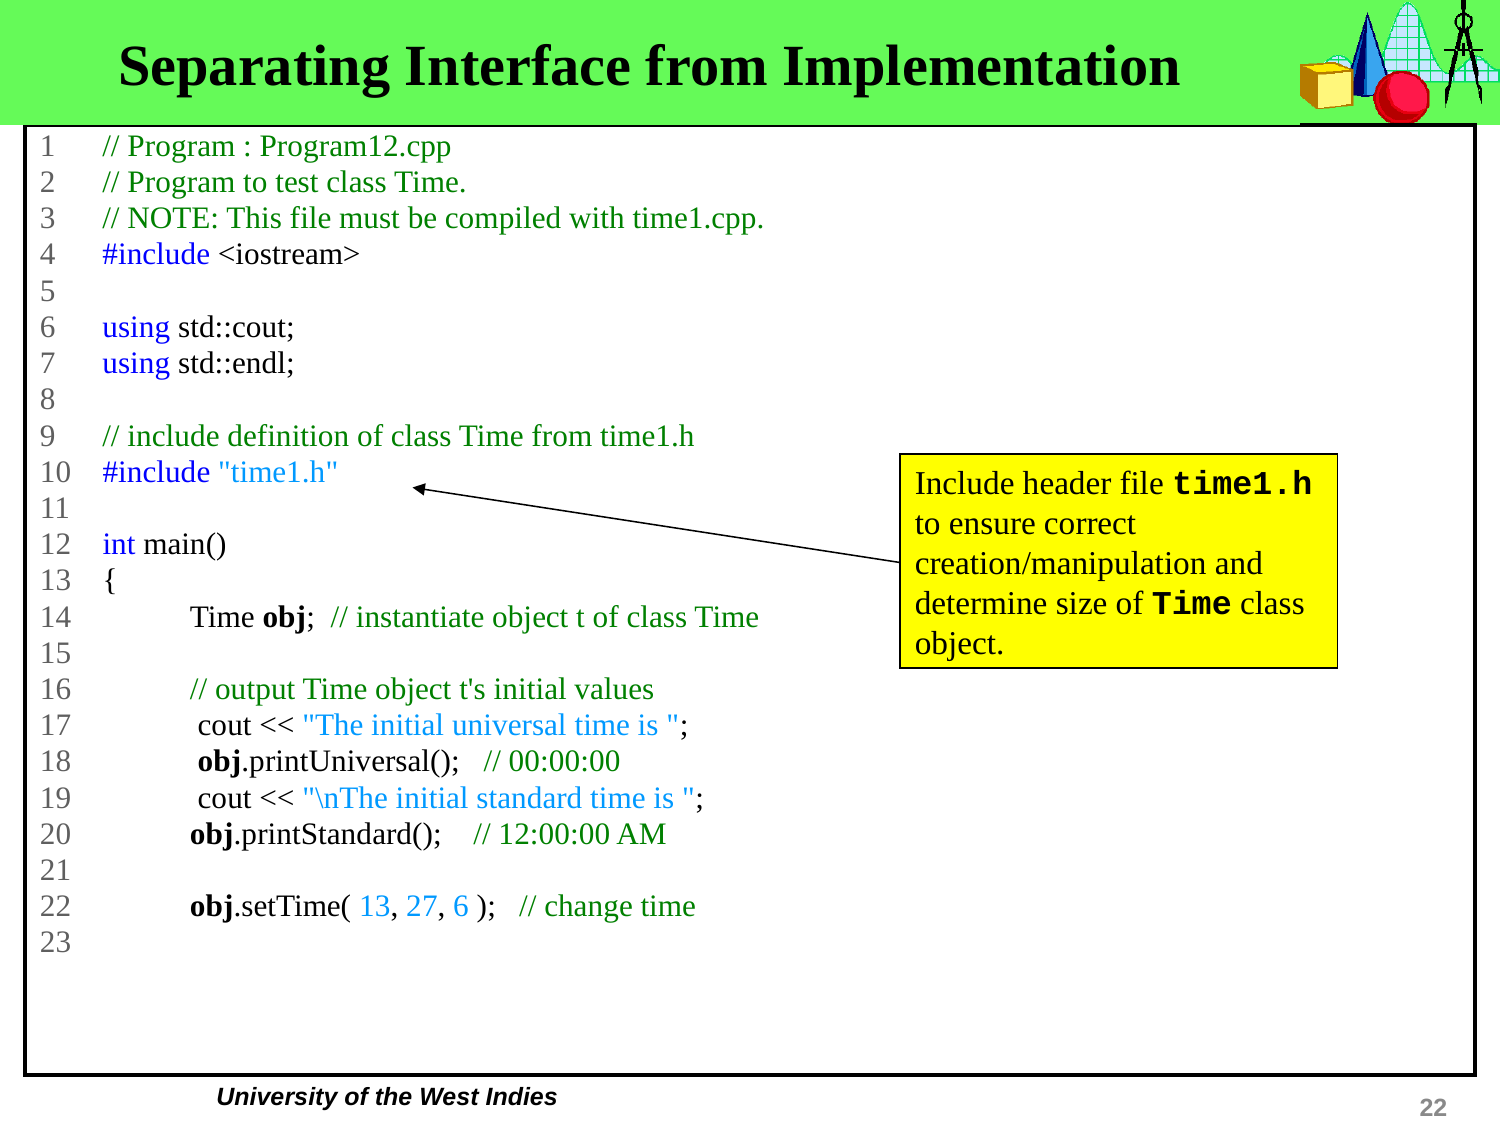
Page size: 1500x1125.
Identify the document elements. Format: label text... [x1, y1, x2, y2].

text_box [412, 453, 1338, 631]
slide_number 22 [1350, 1087, 1463, 1125]
title Separating Interface from Implementation [0, 0, 1300, 125]
subtitle 1 // Program : Program12.cpp 2 // Program to test class Time. 3 // NOTE: This file must be compiled with time1.cpp. 4 #include <iostream> 5 6 using std::cout; 7 using std::endl; 8 9 // include definition of class Time from time1.h 10 #include "time1.h" 11 12 int main() 13 { 14 Time obj; // instantiate object t of class Time 15 16 // output Time object t's initial values 17 cout << "The initial universal time is "; 18 obj.printUniversal(); // 00:00:00 19 cout << "\nThe initial standard time is "; 20 obj.printStandard(); // 12:00:00 AM 21 22 obj.setTime( 13, 27, 6 ); // change time 23 [23, 123, 1477, 1077]
picture [1300, 0, 1500, 125]
